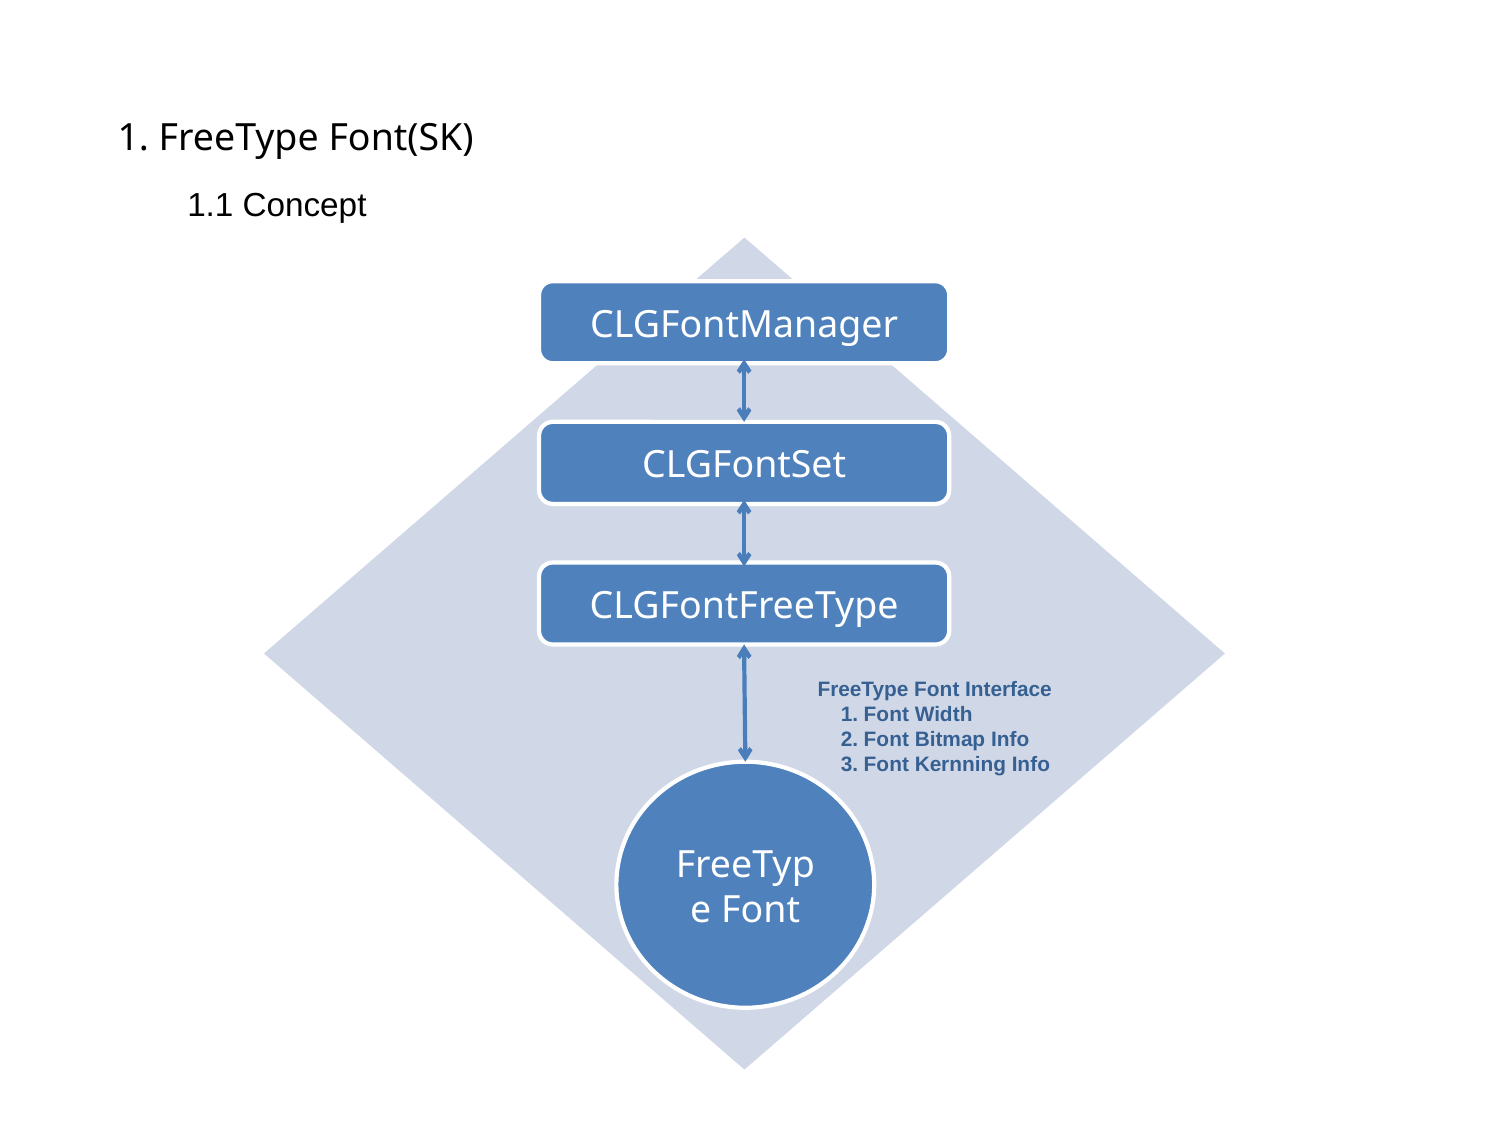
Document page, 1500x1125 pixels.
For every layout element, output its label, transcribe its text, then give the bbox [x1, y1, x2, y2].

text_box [616, 761, 875, 1008]
text_box 1.1 Concept [172, 175, 382, 231]
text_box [538, 562, 950, 645]
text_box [538, 280, 950, 364]
text_box FreeType Font Interface 1. Font Width 2. Font Bitmap Info 3. Font Kernning Info [803, 668, 1067, 783]
text_box [682, 1016, 807, 1070]
text_box [263, 372, 743, 954]
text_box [538, 421, 950, 505]
text_box 1. FreeType Font(SK) [102, 105, 489, 166]
text_box [696, 237, 793, 279]
text_box [746, 372, 1225, 953]
